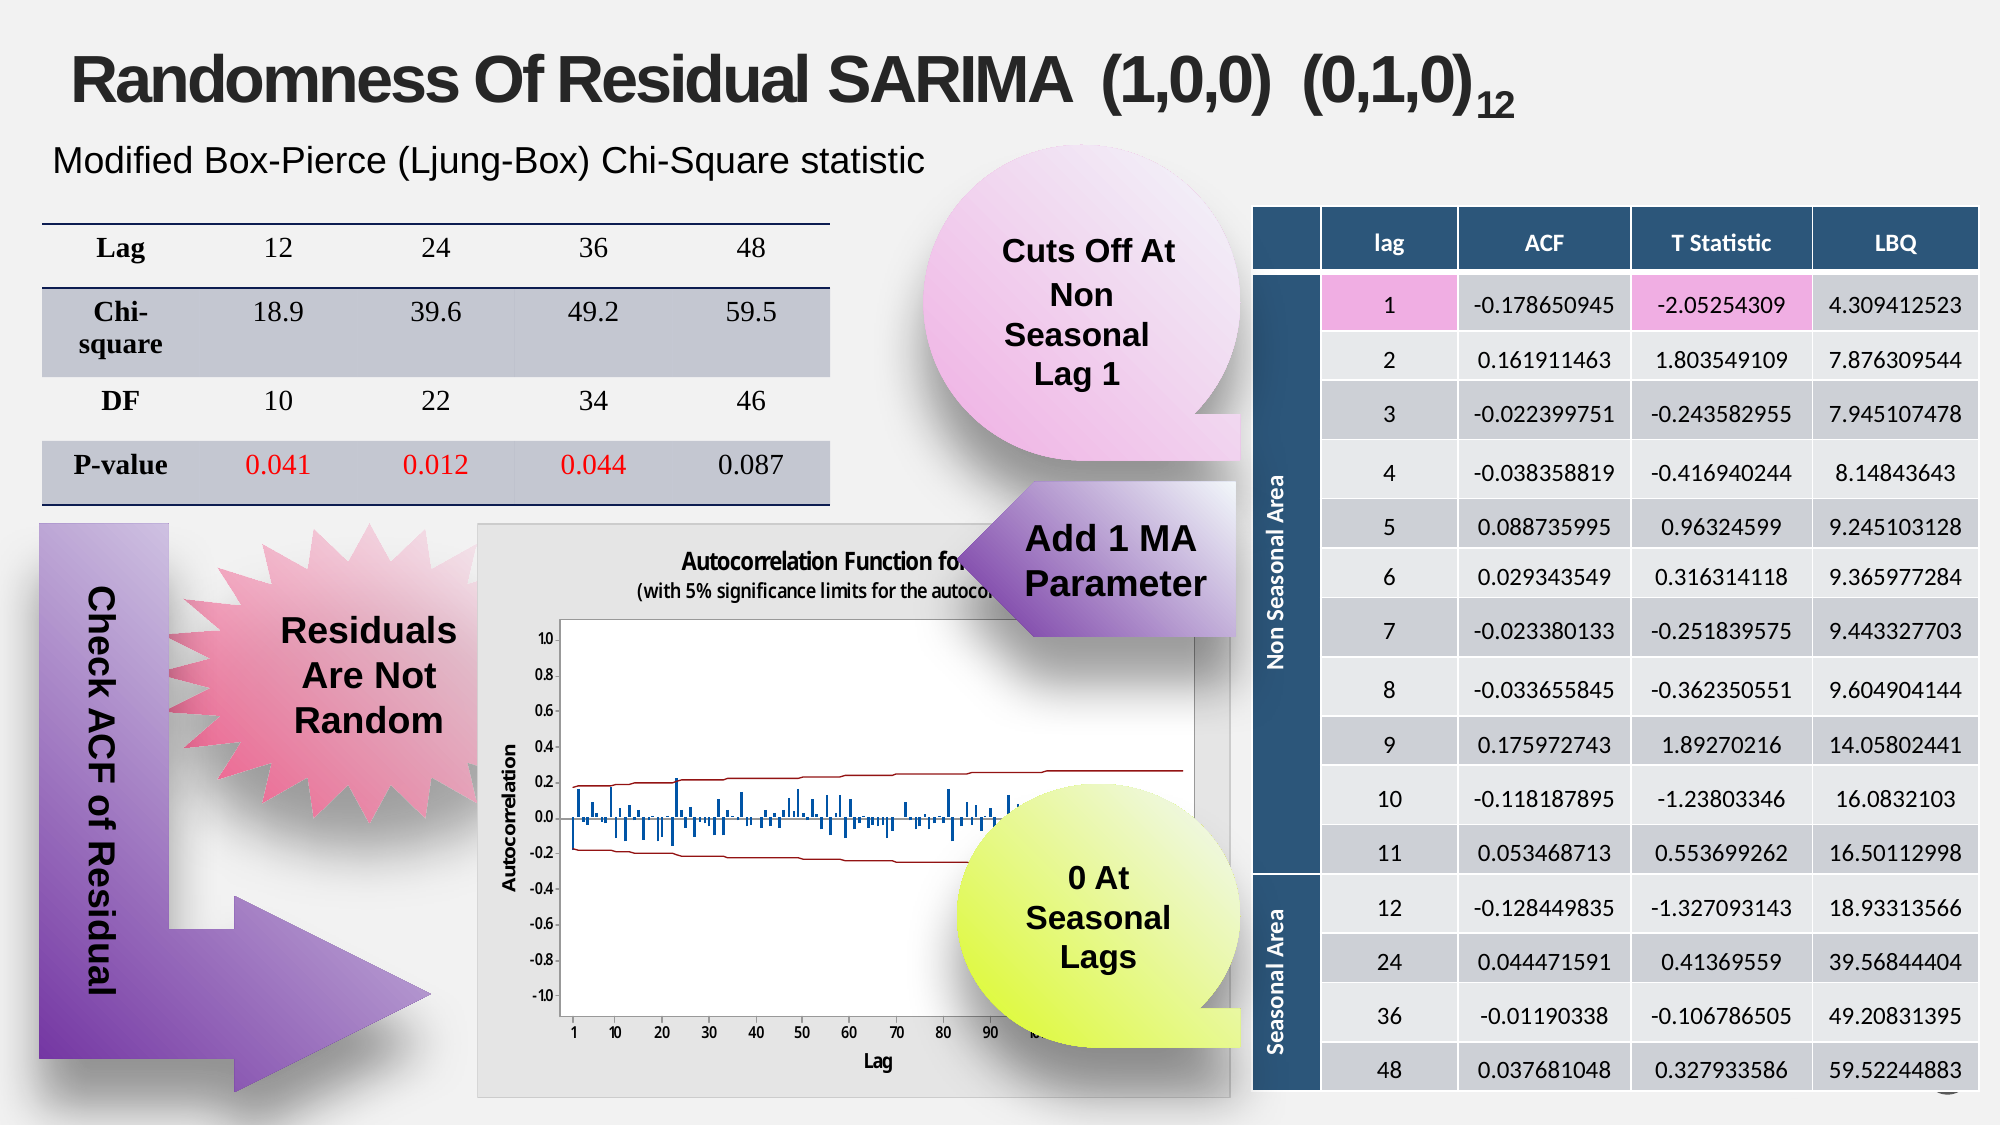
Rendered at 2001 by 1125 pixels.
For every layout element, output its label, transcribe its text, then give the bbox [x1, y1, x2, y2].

table_cell 6 [1322, 549, 1457, 597]
table_cell 1 [1322, 275, 1457, 330]
table_cell 36 [1322, 983, 1457, 1041]
table_cell 10 [200, 377, 357, 441]
table_cell 0.553699262 [1632, 825, 1812, 873]
table_cell 39.56844404 [1813, 934, 1978, 982]
table_cell 18.93313566 [1813, 875, 1978, 932]
table_cell 5 [1322, 499, 1457, 547]
text_box 0 At Seasonal Lags [1232, 1007, 1242, 1049]
table_header 48 [673, 225, 830, 287]
table_cell 59.5 [673, 289, 830, 377]
picture [477, 523, 1232, 1099]
text_box Cuts Off At Non Seasonal Lag 1 [922, 143, 1242, 462]
table_cell -0.178650945 [1459, 275, 1630, 330]
table_cell 24 [1322, 934, 1457, 982]
table_header [1253, 207, 1320, 269]
table_cell 59.52244883 [1813, 1043, 1978, 1090]
table_cell -0.362350551 [1632, 658, 1812, 715]
table_cell -0.128449835 [1459, 875, 1630, 932]
table_cell 0.327933586 [1632, 1043, 1812, 1090]
table_cell 0.161911463 [1459, 332, 1630, 379]
table_cell 9.443327703 [1813, 598, 1978, 656]
table_cell 16.50112998 [1813, 825, 1978, 873]
table_cell 7.945107478 [1813, 381, 1978, 439]
table_cell 4 [1322, 440, 1457, 498]
table_cell 0.41369559 [1632, 934, 1812, 982]
table_cell 9.245103128 [1813, 499, 1978, 547]
table_cell -0.416940244 [1632, 440, 1812, 498]
table_cell Chi-square [42, 289, 200, 377]
table_cell 14.05802441 [1813, 717, 1978, 764]
table_cell P-value [42, 441, 200, 504]
table_cell 10 [1322, 766, 1457, 824]
table_header 36 [515, 225, 673, 287]
table_cell 0.041 [200, 441, 357, 504]
table_cell 1.803549109 [1632, 332, 1812, 379]
table_cell -1.23803346 [1632, 766, 1812, 824]
table_cell -0.023380133 [1459, 598, 1630, 656]
table_cell 0.037681048 [1459, 1043, 1630, 1090]
table_cell -0.106786505 [1632, 983, 1812, 1041]
table_cell -0.038358819 [1459, 440, 1630, 498]
table_cell 39.6 [357, 289, 515, 377]
text_box [1719, 1092, 1925, 1099]
table_cell -0.251839575 [1632, 598, 1812, 656]
table_cell 0.012 [357, 441, 515, 504]
text_box Check ACF of Residual [38, 522, 433, 1094]
table_cell 0.029343549 [1459, 549, 1630, 597]
text_box Residuals Are Not Random [203, 521, 477, 825]
table_cell 16.0832103 [1813, 766, 1978, 824]
table_cell 18.9 [200, 289, 357, 377]
table_header T Statistic [1632, 207, 1812, 269]
table_cell 3 [1322, 381, 1457, 439]
table_cell 7 [1322, 598, 1457, 656]
table_cell -0.022399751 [1459, 381, 1630, 439]
table_cell Seasonal Area [1253, 875, 1320, 1090]
table_cell -0.033655845 [1459, 658, 1630, 715]
table_cell 49.2 [515, 289, 673, 377]
table_cell 0.053468713 [1459, 825, 1630, 873]
table_cell 22 [357, 377, 515, 441]
table_cell -0.243582955 [1632, 381, 1812, 439]
table_header ACF [1459, 207, 1630, 269]
table_cell 0.087 [673, 441, 830, 504]
text_box Add 1 MA Parameter [991, 480, 1237, 638]
table_cell 9 [1322, 717, 1457, 764]
table_header 24 [357, 225, 515, 287]
table_cell 12 [1322, 875, 1457, 932]
table_cell 48 [1322, 1043, 1457, 1090]
table_cell 0.316314118 [1632, 549, 1812, 597]
text_box Modified Box-Pierce (Ljung-Box) Chi-Square statistic [37, 129, 994, 189]
table_cell 46 [673, 377, 830, 441]
table_cell 4.309412523 [1813, 275, 1978, 330]
table_cell 0.044 [515, 441, 673, 504]
table_cell 8 [1322, 658, 1457, 715]
table_cell 9.365977284 [1813, 549, 1978, 597]
title Randomness Of Residual SARIMA (1,0,0) (0,1,0)12 [70, 10, 1930, 82]
table_header 12 [200, 225, 357, 287]
table_cell -2.05254309 [1632, 275, 1812, 330]
table_cell 0.175972743 [1459, 717, 1630, 764]
table_cell 0.044471591 [1459, 934, 1630, 982]
table_cell 7.876309544 [1813, 332, 1978, 379]
table_cell 11 [1322, 825, 1457, 873]
table_header Lag [42, 225, 200, 287]
table_cell 9.604904144 [1813, 658, 1978, 715]
table_cell -0.01190338 [1459, 983, 1630, 1041]
table_cell 1.89270216 [1632, 717, 1812, 764]
table_cell 34 [515, 377, 673, 441]
table_cell -1.327093143 [1632, 875, 1812, 932]
table_cell 49.20831395 [1813, 983, 1978, 1041]
table_header lag [1322, 207, 1457, 269]
table_cell 0.96324599 [1632, 499, 1812, 547]
text_box 0 At Seasonal Lags [1232, 869, 1242, 963]
table_cell Non Seasonal Area [1253, 275, 1320, 873]
table_cell -0.118187895 [1459, 766, 1630, 824]
table_cell 0.088735995 [1459, 499, 1630, 547]
table_cell 2 [1322, 332, 1457, 379]
table_cell 8.14843643 [1813, 440, 1978, 498]
table_header LBQ [1813, 207, 1978, 269]
table_cell DF [42, 377, 200, 441]
